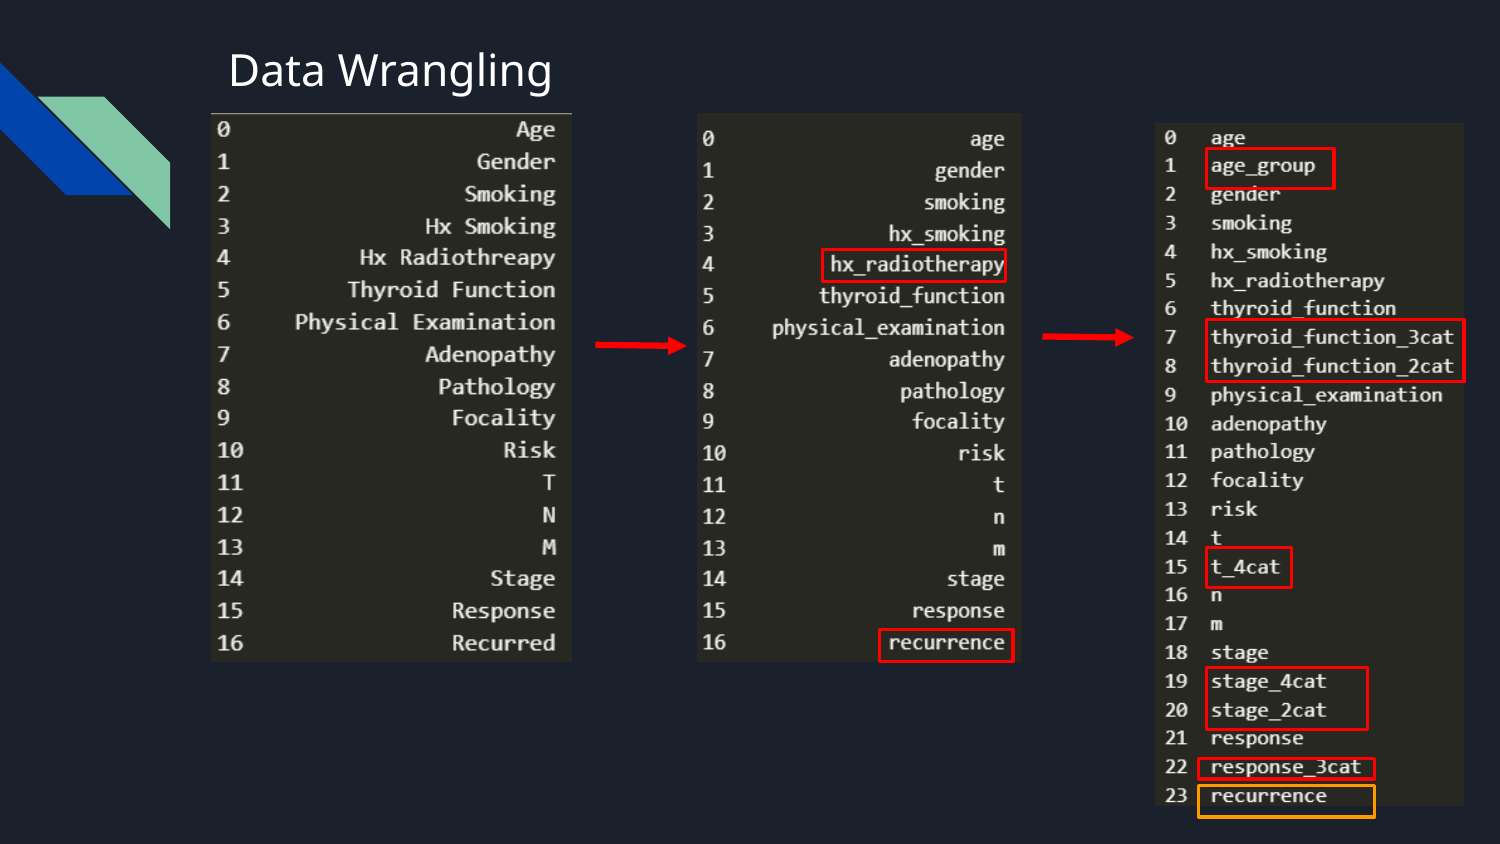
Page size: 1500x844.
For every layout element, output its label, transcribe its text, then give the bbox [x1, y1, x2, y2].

title Data Wrangling [212, 27, 1368, 111]
picture [211, 113, 572, 662]
text_box [1198, 813, 1375, 817]
picture [1154, 122, 1465, 807]
picture [697, 113, 1022, 662]
